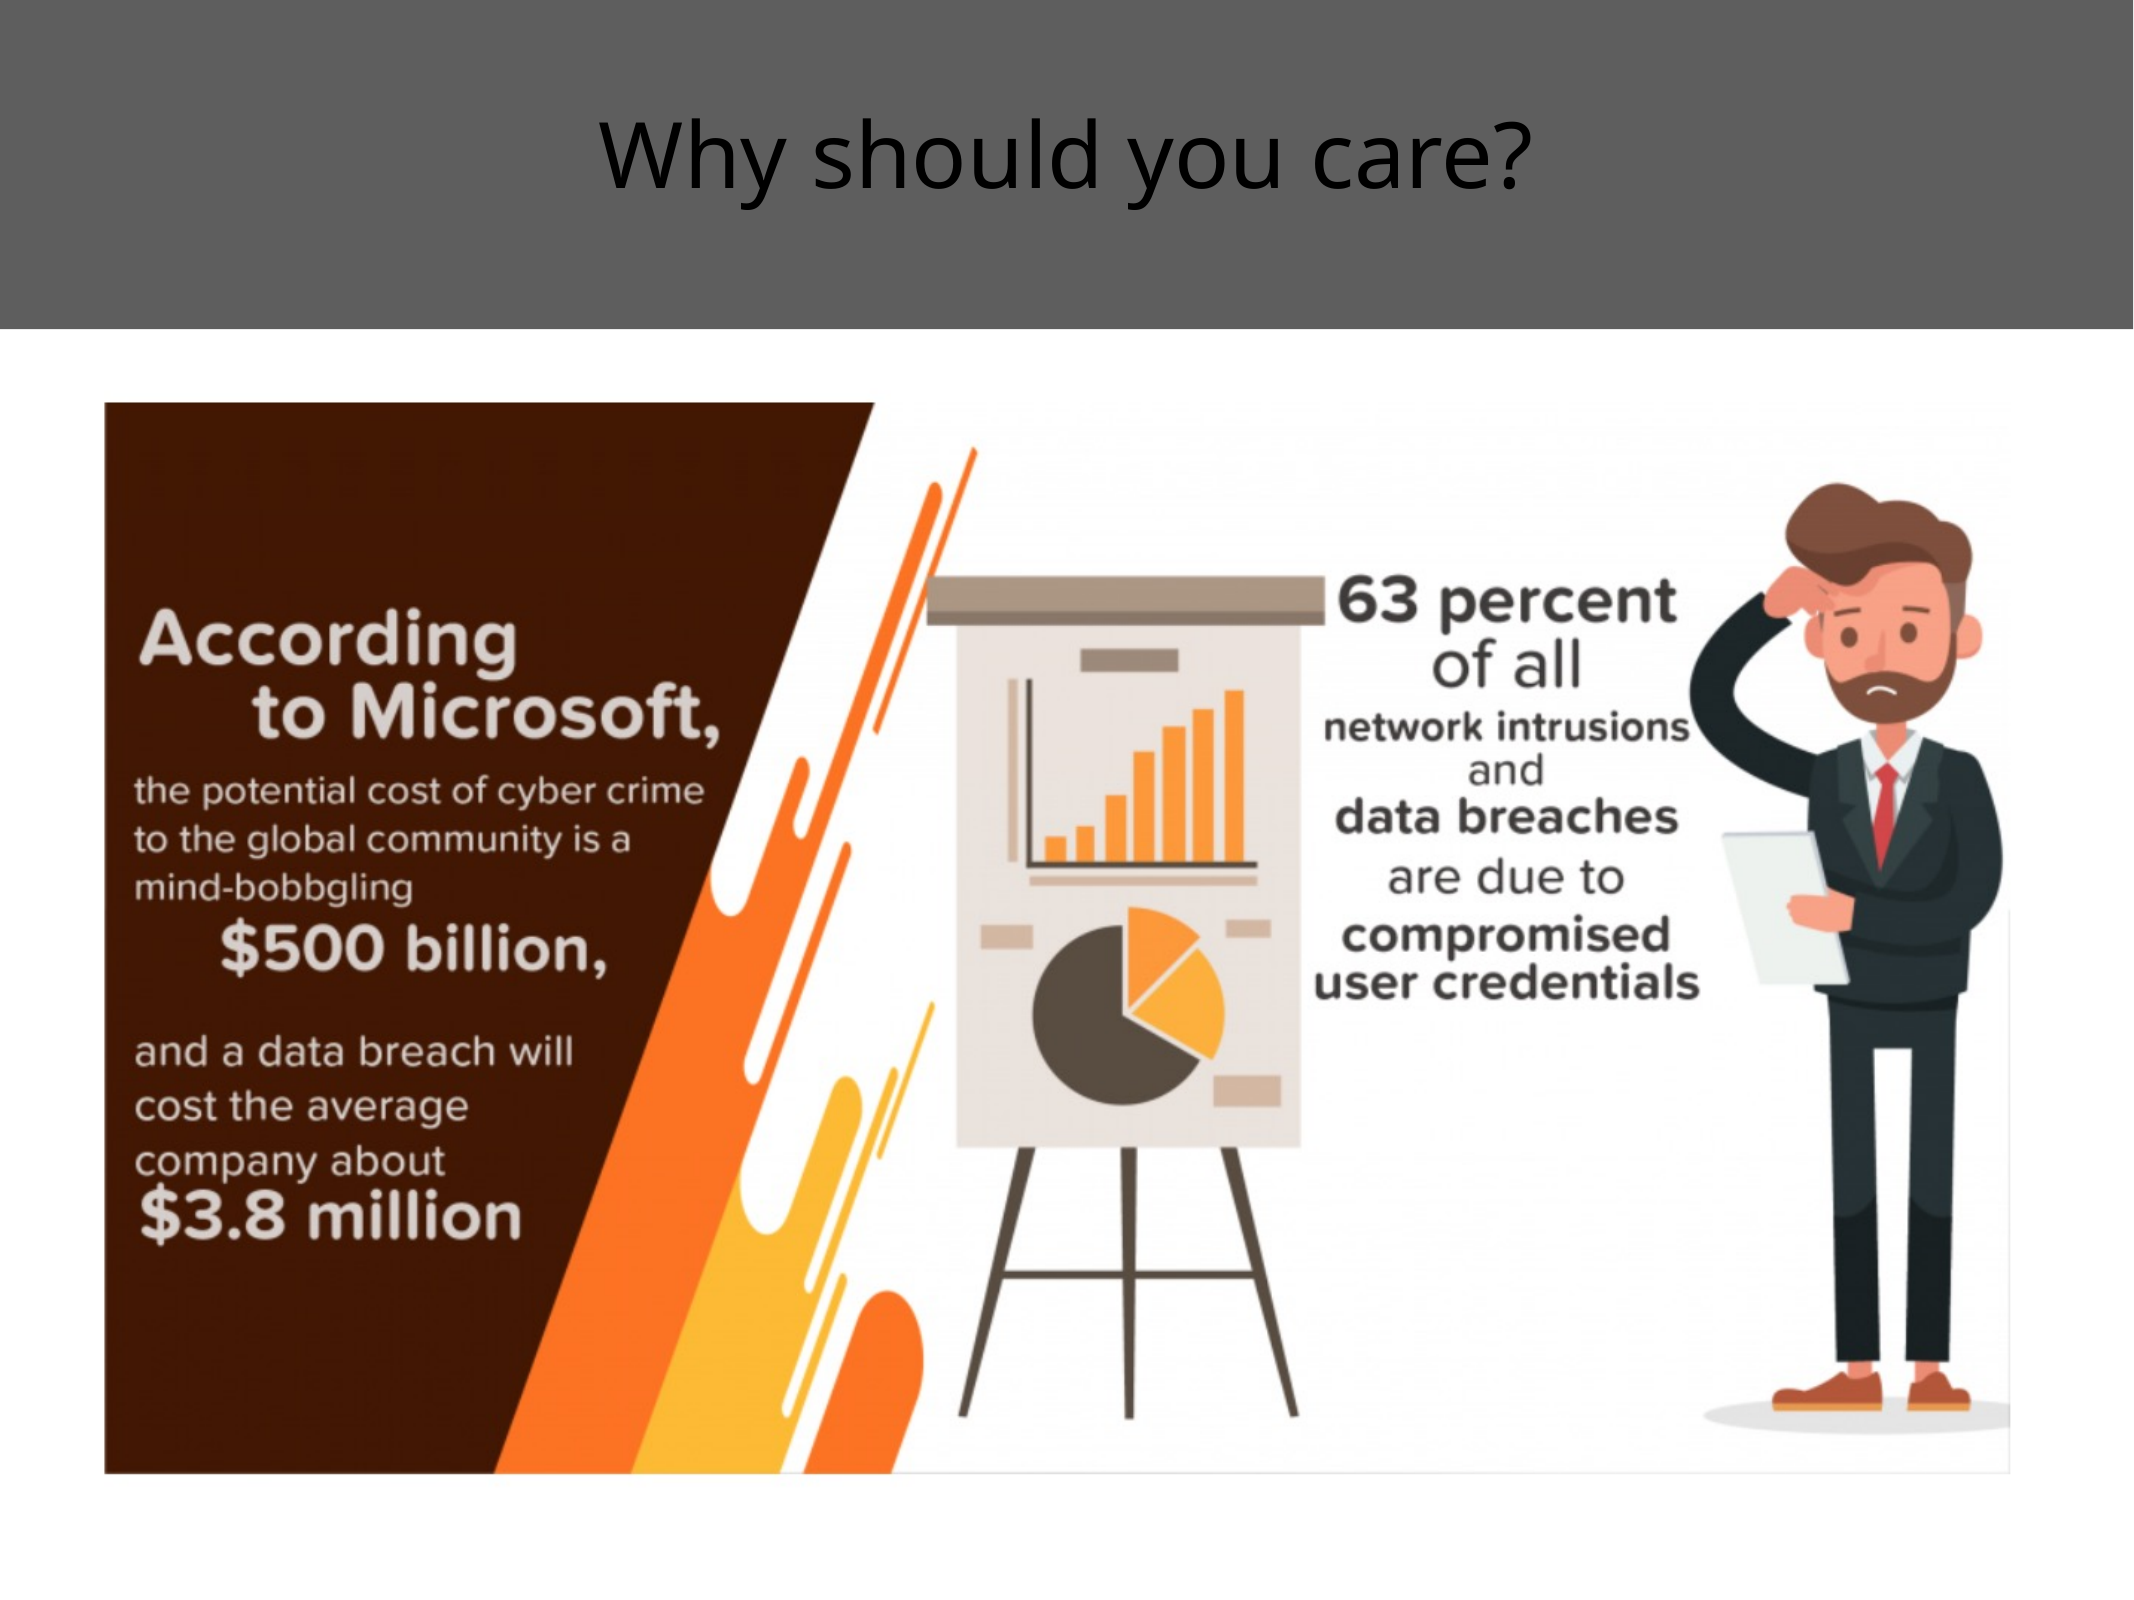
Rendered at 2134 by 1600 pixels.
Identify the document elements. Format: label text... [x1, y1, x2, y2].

title Why should you care? [0, 0, 2134, 330]
picture [57, 367, 2076, 1517]
